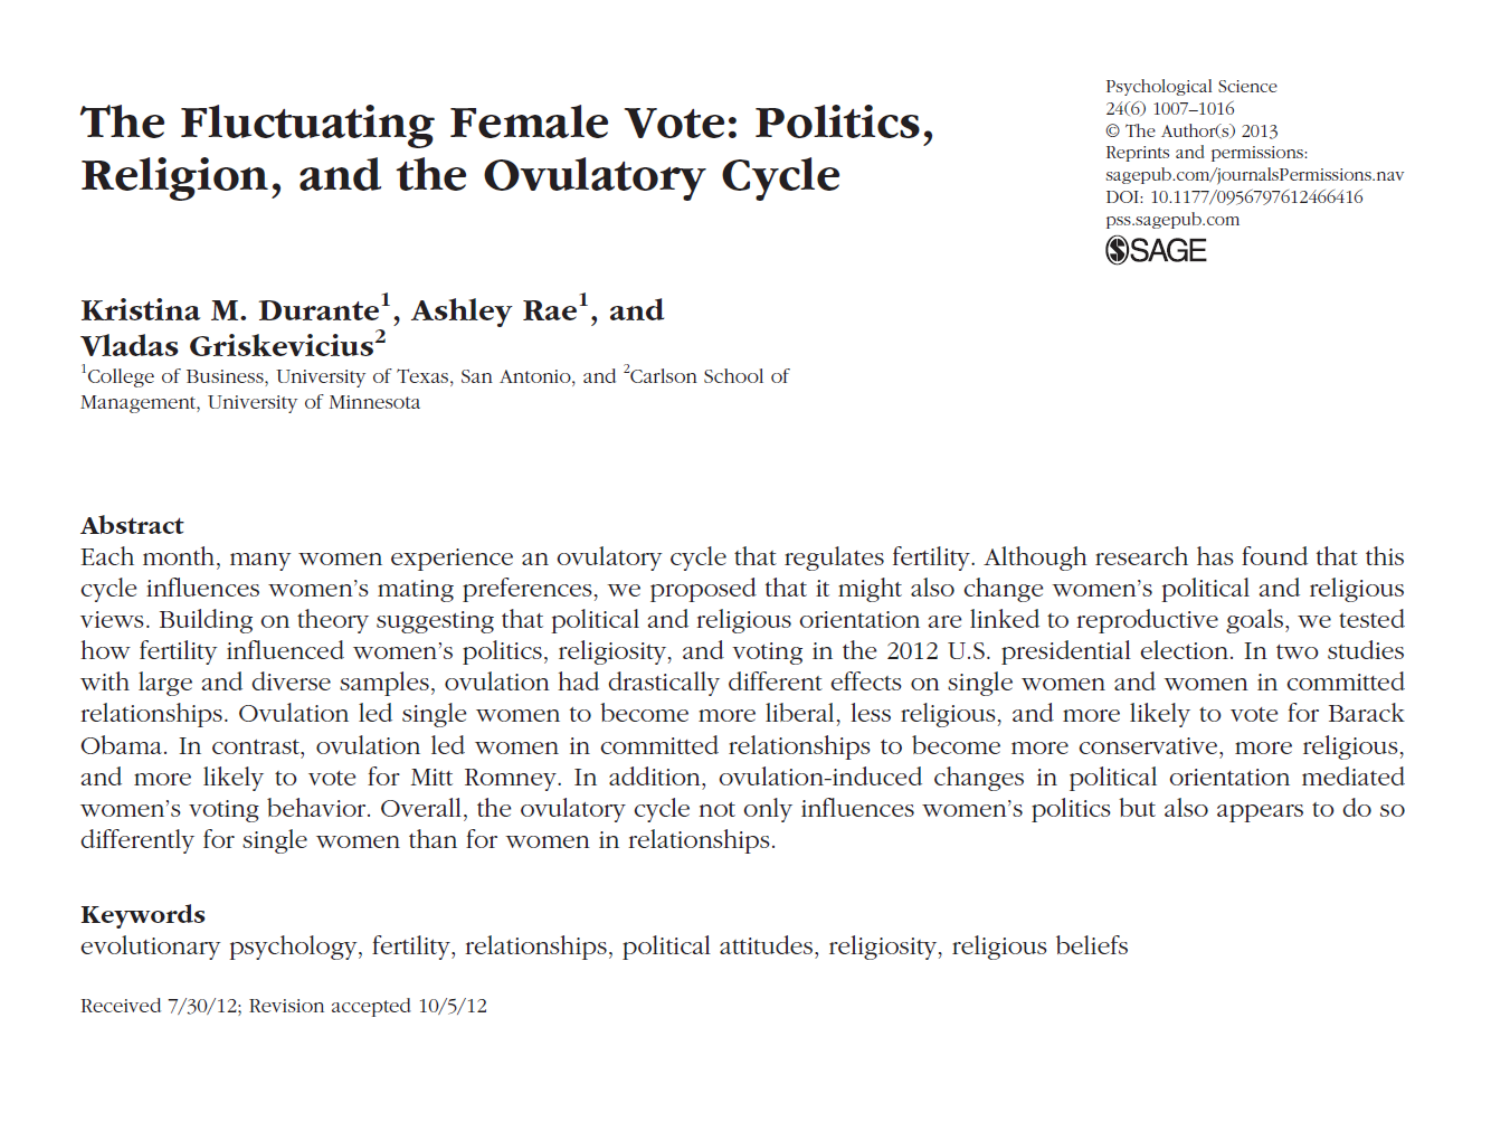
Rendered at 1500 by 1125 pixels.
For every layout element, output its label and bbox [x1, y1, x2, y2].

picture [0, 78, 1500, 1047]
